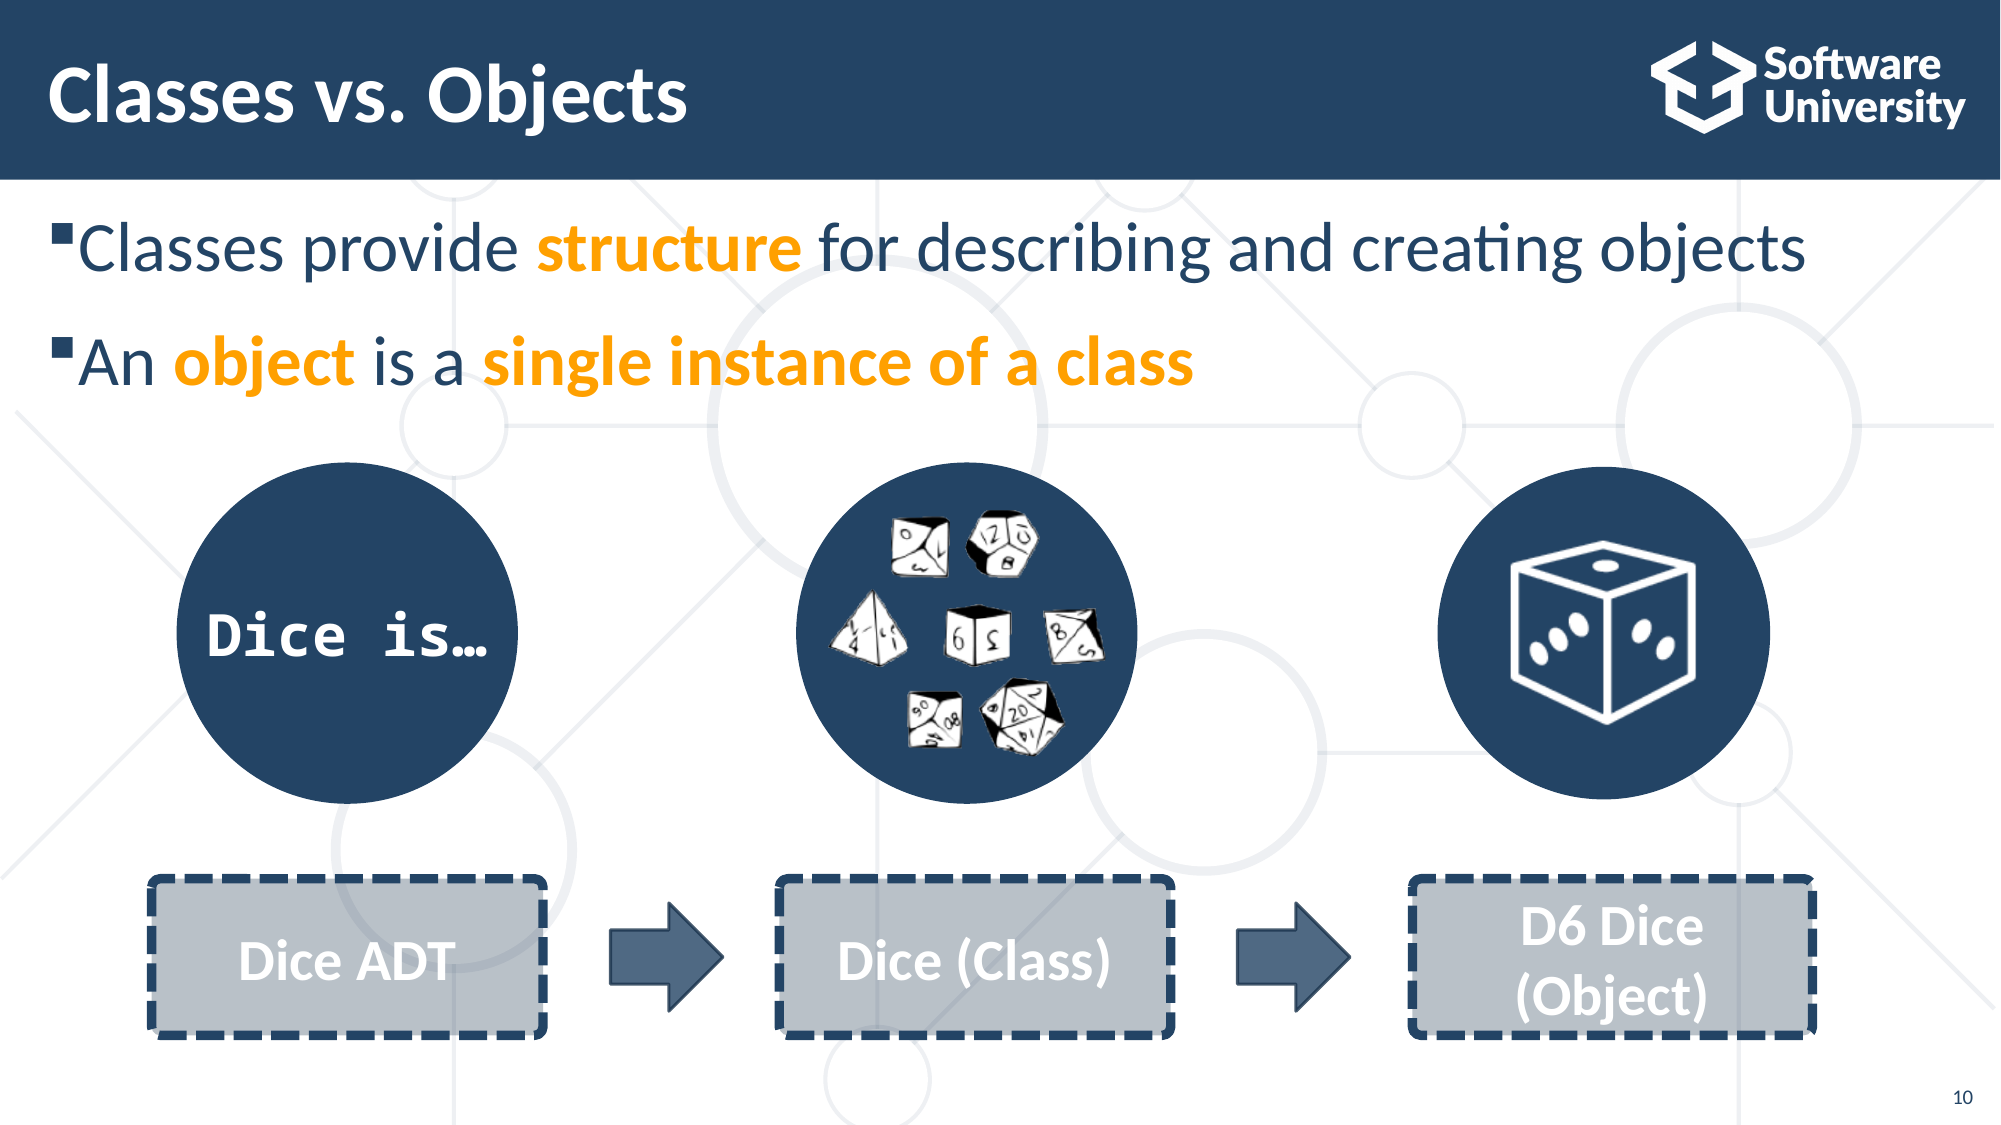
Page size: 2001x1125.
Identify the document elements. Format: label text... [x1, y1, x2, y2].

text_box 10 [1927, 1067, 1989, 1117]
text_box [1235, 901, 1353, 1014]
text_box [1110, 536, 1140, 730]
text_box Dice ADT [149, 876, 546, 1038]
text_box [1437, 466, 1771, 800]
text_box D6 Dice (Object) [1410, 876, 1815, 1038]
text_box [847, 460, 1086, 508]
text_box [794, 538, 822, 728]
text_box Dice is… [174, 460, 521, 806]
picture [1651, 41, 1966, 134]
picture [827, 509, 1106, 757]
text_box Dice (Class) [777, 876, 1173, 1038]
text_box Classes provide structure for describing and creating objects An object is a single instance of a class [31, 188, 1968, 1103]
title Classes vs. Objects [31, 16, 1625, 162]
text_box [608, 901, 726, 1014]
text_box [855, 765, 1079, 806]
